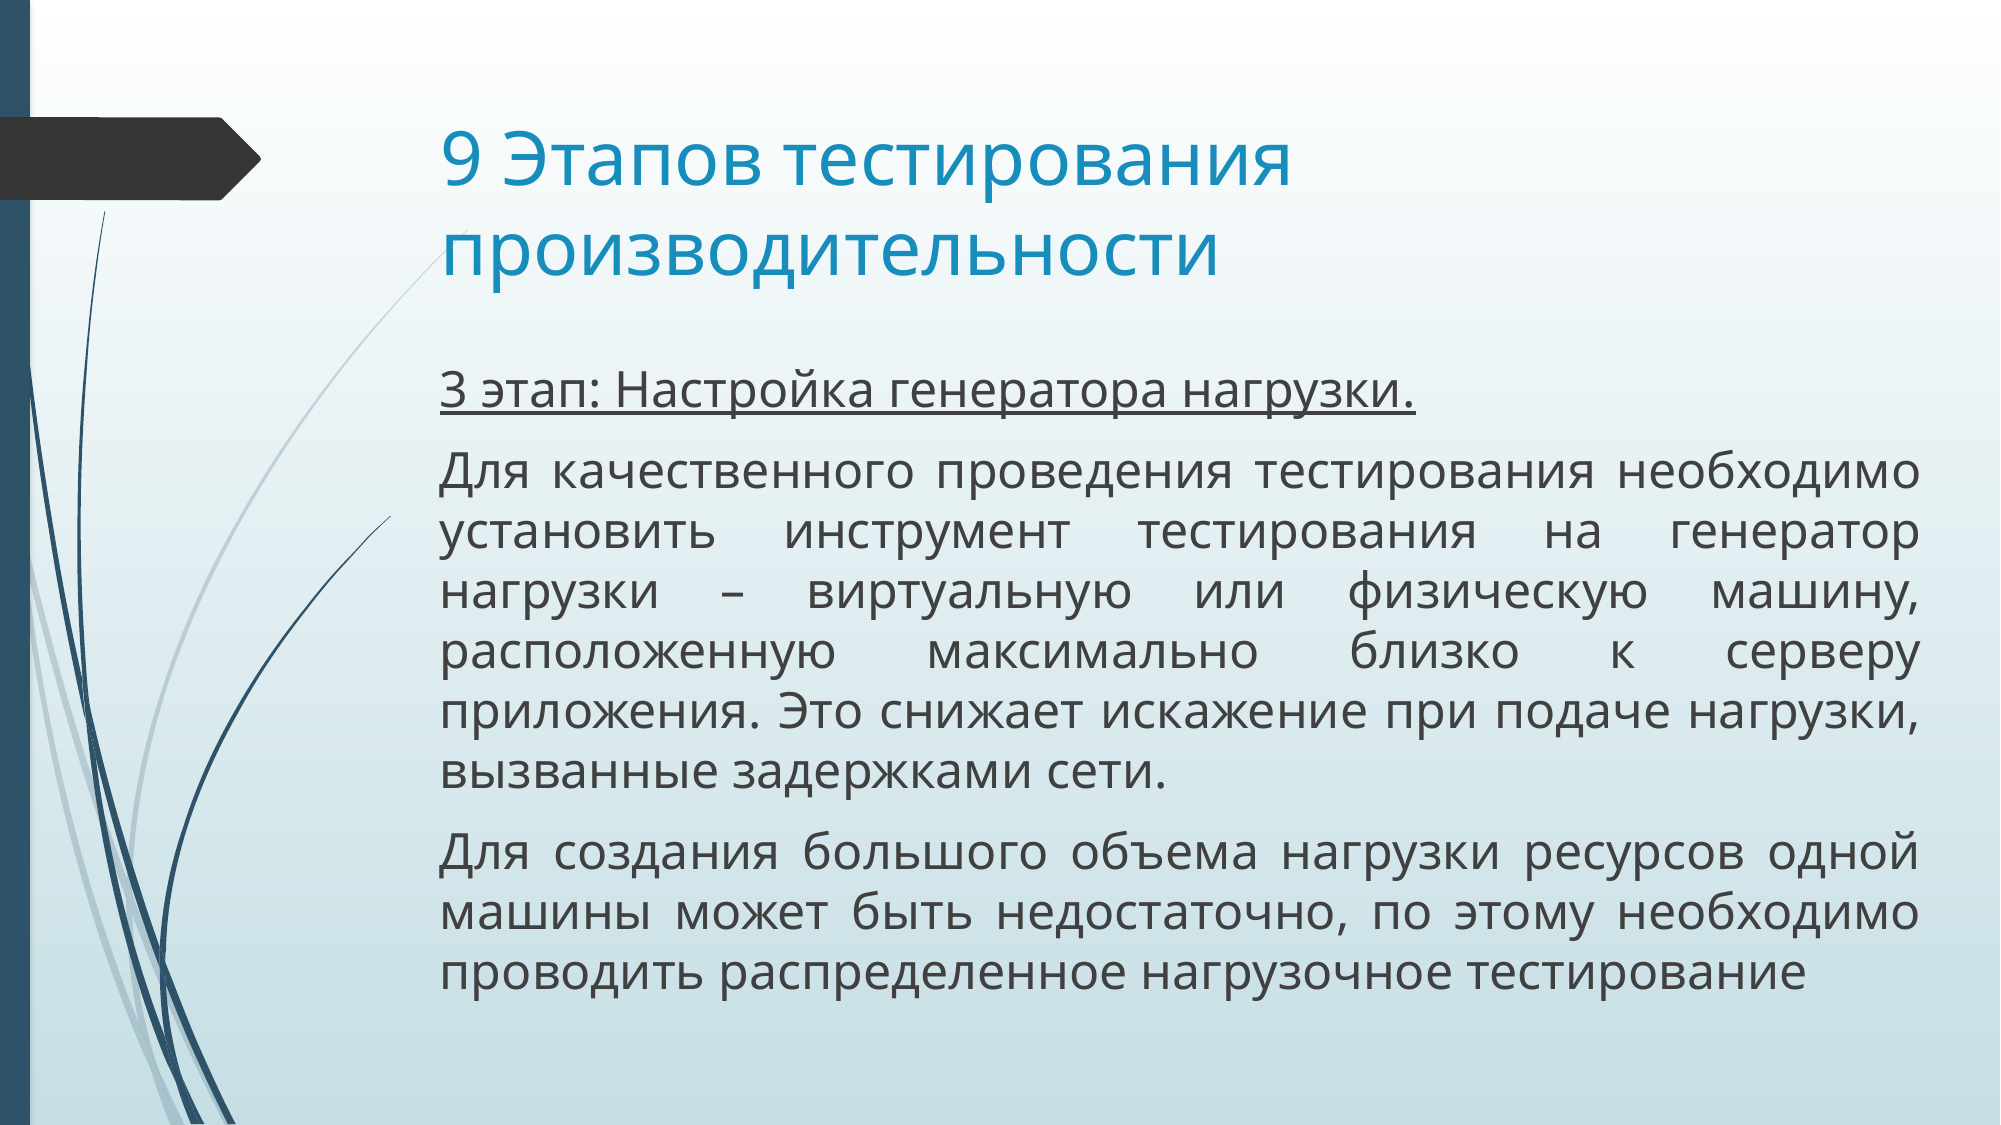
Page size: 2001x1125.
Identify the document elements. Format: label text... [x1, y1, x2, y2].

title 9 Этапов тестирования производительности [425, 102, 1888, 313]
list 3 этап: Настройка генератора нагрузки. Для качественного проведения тестирования необходимо установить инструмент тестирования на генератор нагрузки – виртуальную или физическую машину, расположенную максимально близко к серверу приложения. Это снижает искажение при подаче нагрузки, вызванные задержками сети. Для создания большого объема нагрузки ресурсов одной машины может быть недостаточно, по этому необходимо проводить распределенное нагрузочное тестирование [424, 350, 1937, 1125]
